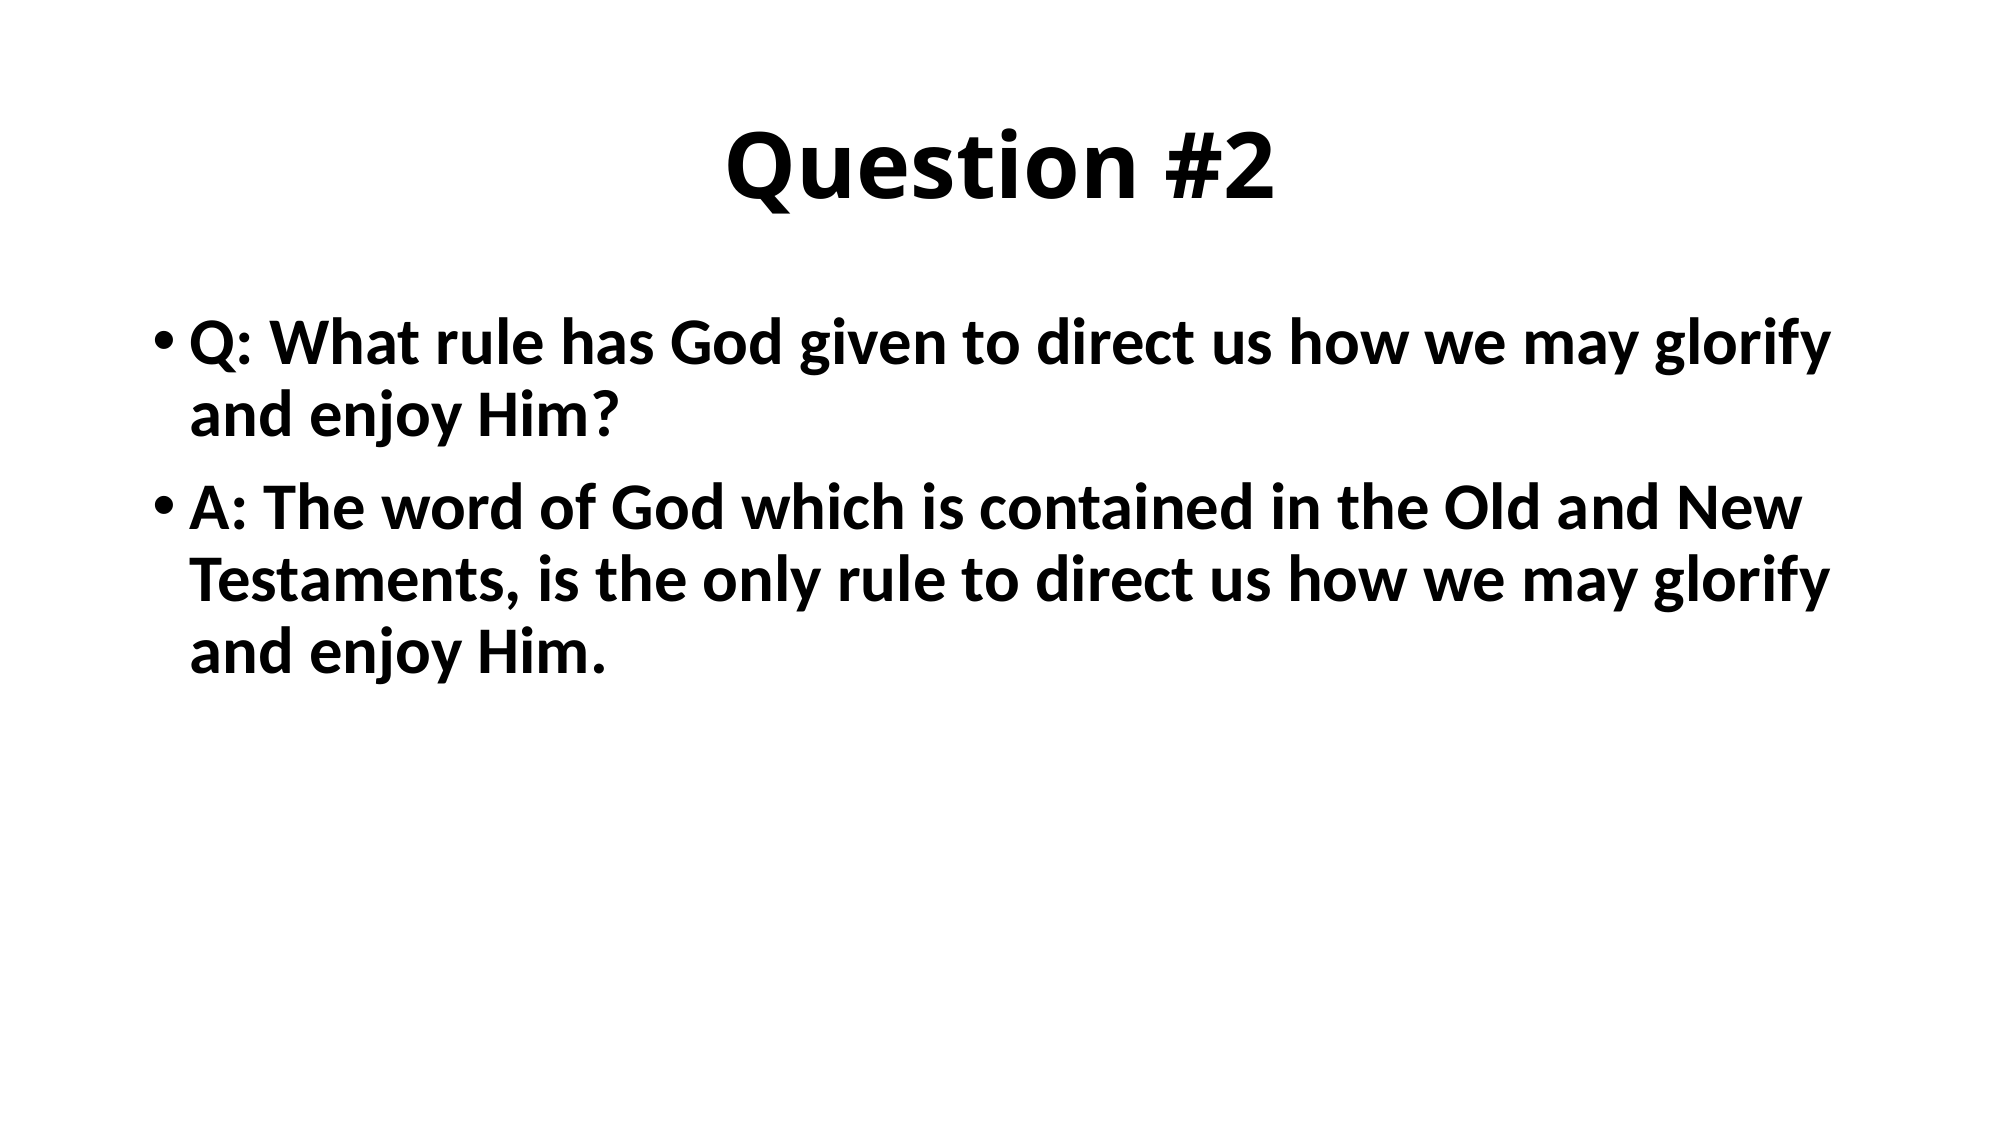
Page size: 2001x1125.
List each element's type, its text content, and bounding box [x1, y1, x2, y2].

list Q: What rule has God given to direct us how we may glorify and enjoy Him? A: The word of God which is contained in the Old and New Testaments, is the only rule to direct us how we may glorify and enjoy Him. [137, 299, 1863, 1014]
title Question #2 [137, 59, 1863, 278]
